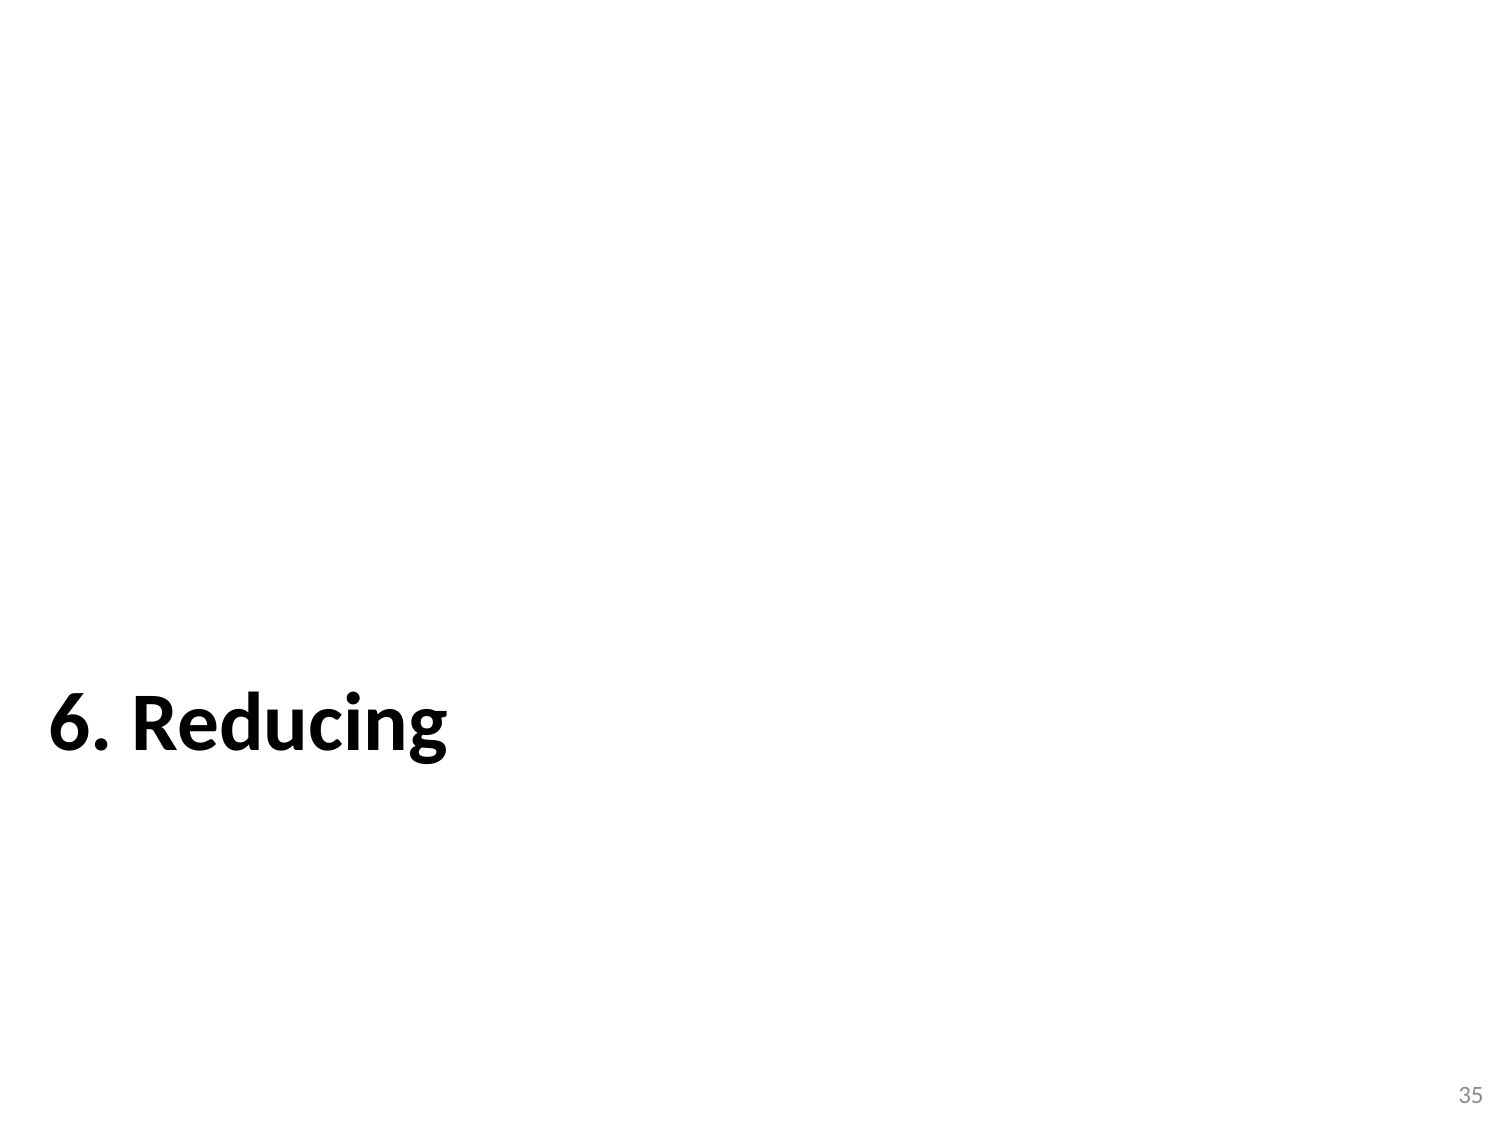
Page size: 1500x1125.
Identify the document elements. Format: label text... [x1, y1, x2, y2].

title 6. Reducing [33, 664, 1467, 776]
slide_number 35 [1161, 1063, 1499, 1124]
